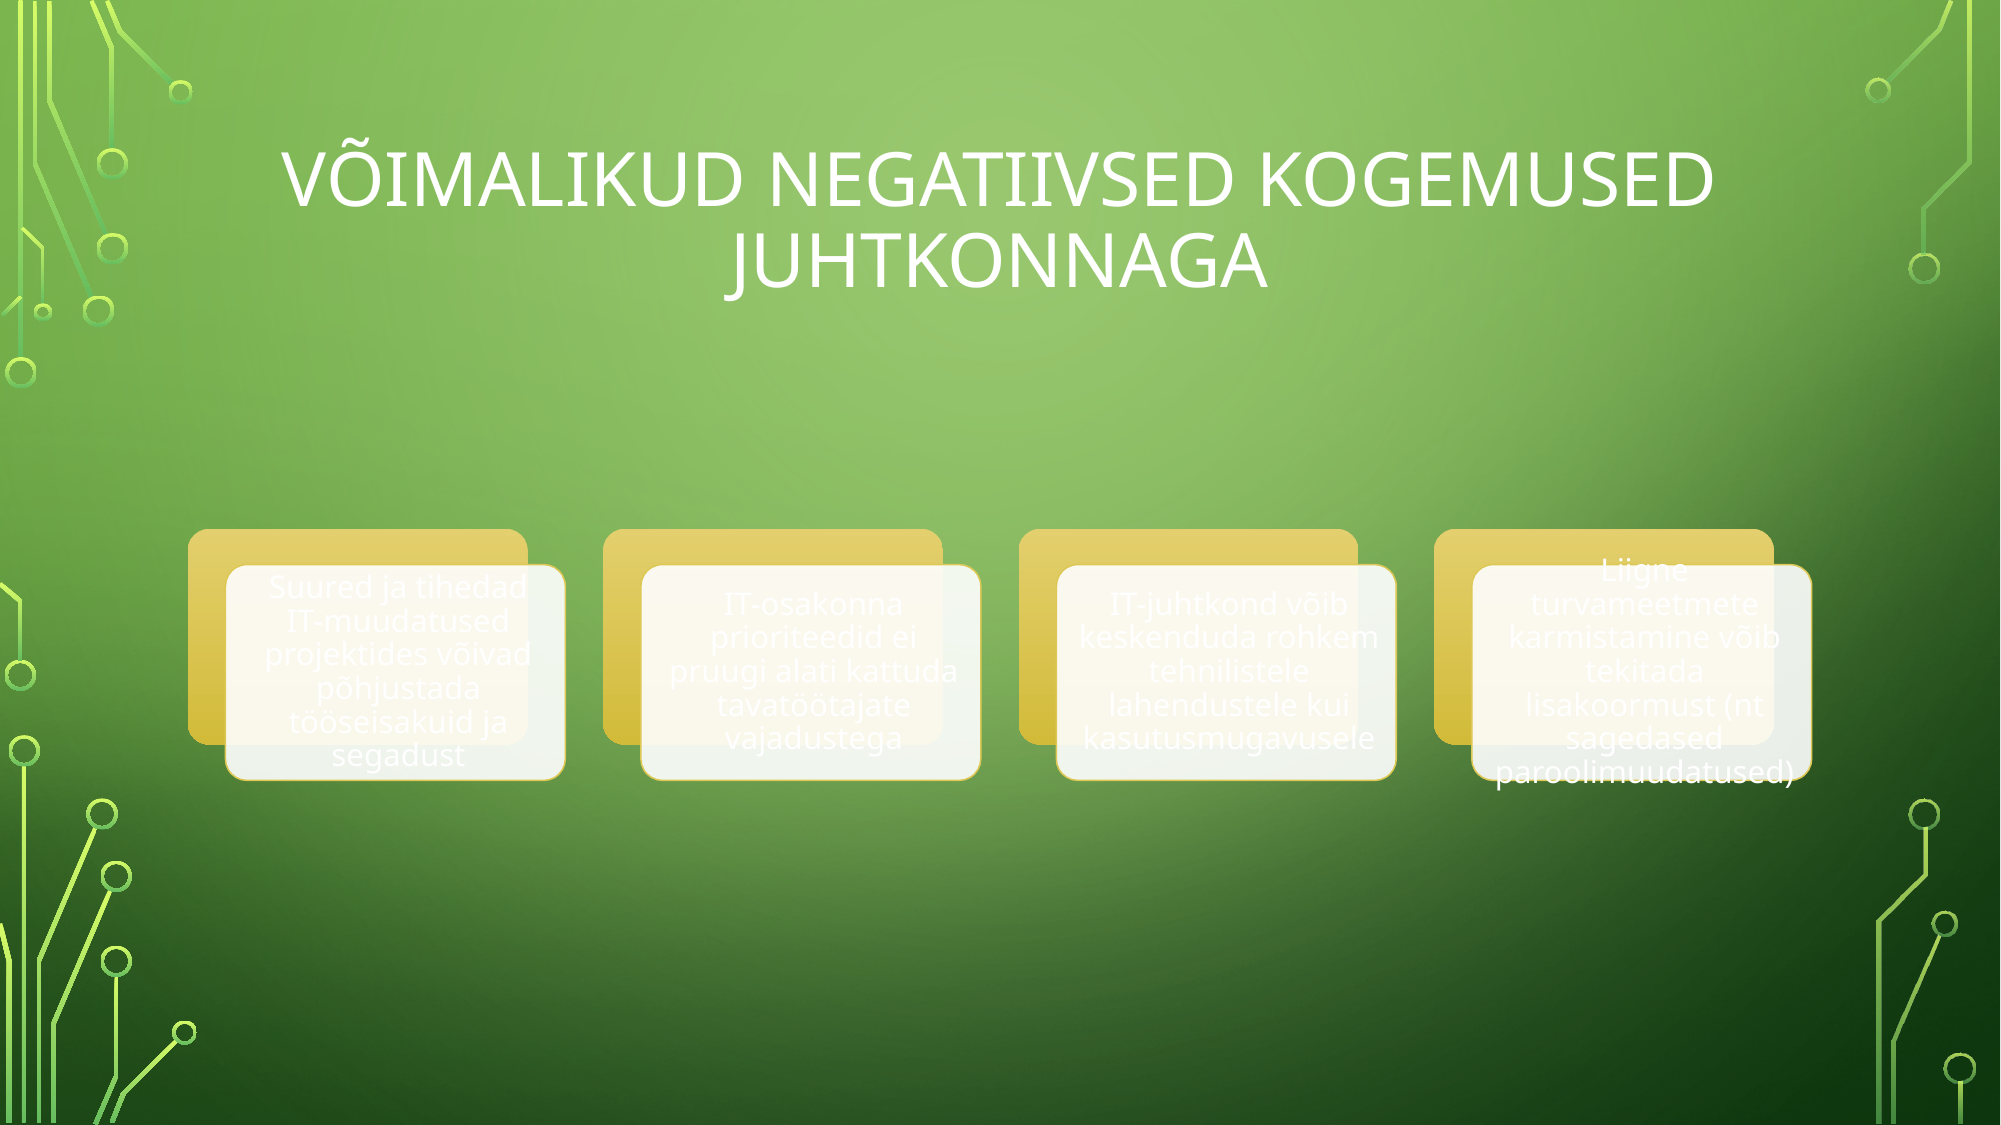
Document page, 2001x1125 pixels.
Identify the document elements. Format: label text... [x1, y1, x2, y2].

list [186, 396, 1813, 913]
title Võimalikud negatiivsed Kogemused juhtkonnaga [187, 101, 1813, 344]
